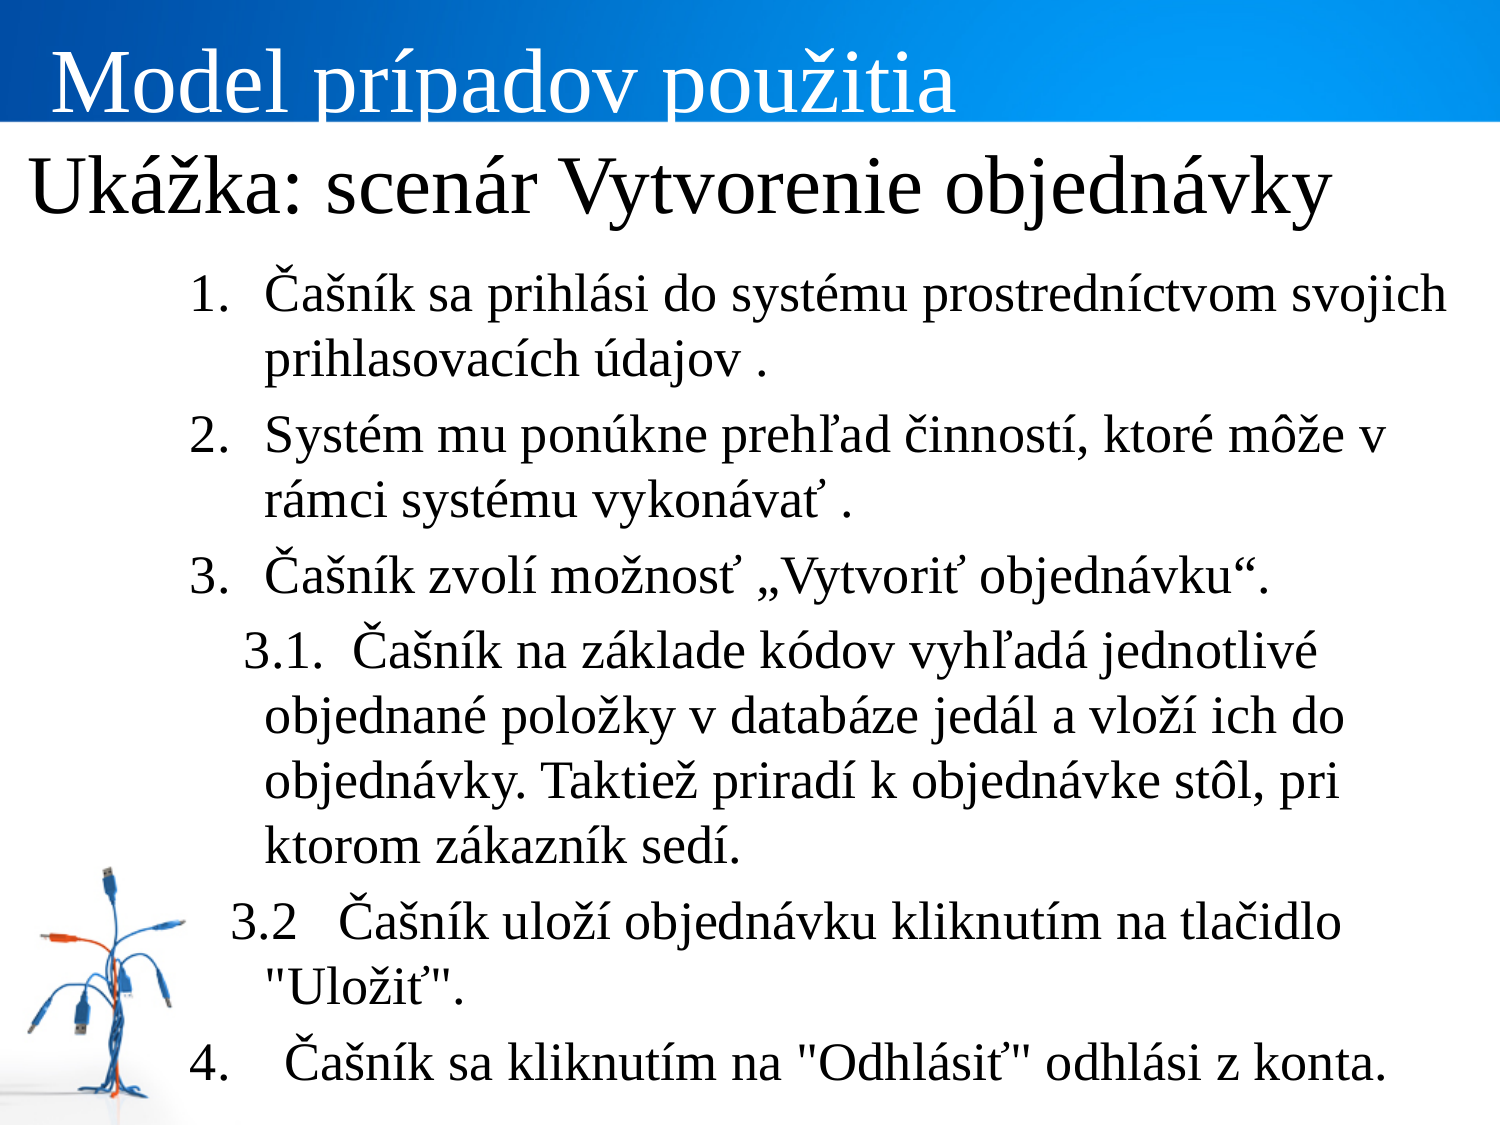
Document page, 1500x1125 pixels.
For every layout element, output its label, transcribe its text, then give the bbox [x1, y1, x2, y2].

list Čašník sa prihlási do systému prostredníctvom svojich prihlasovacích údajov . Systém mu ponúkne prehľad činností, ktoré môže v rámci systému vykonávať . Čašník zvolí možnosť „Vytvoriť objednávku“. 3.1. Čašník na základe kódov vyhľadá jednotlivé objednané položky v databáze jedál a vloží ich do objednávky. Taktiež priradí k objednávke stôl, pri ktorom zákazník sedí. 3.2 Čašník uloží objednávku kliknutím na tlačidlo "Uložiť". 4. Čašník sa kliknutím na "Odhlásiť" odhlási z konta. [174, 249, 1500, 1125]
title Model prípadov použitia Ukážka: scenár Vytvorenie objednávky [12, 7, 1500, 244]
picture [0, 0, 1500, 1125]
